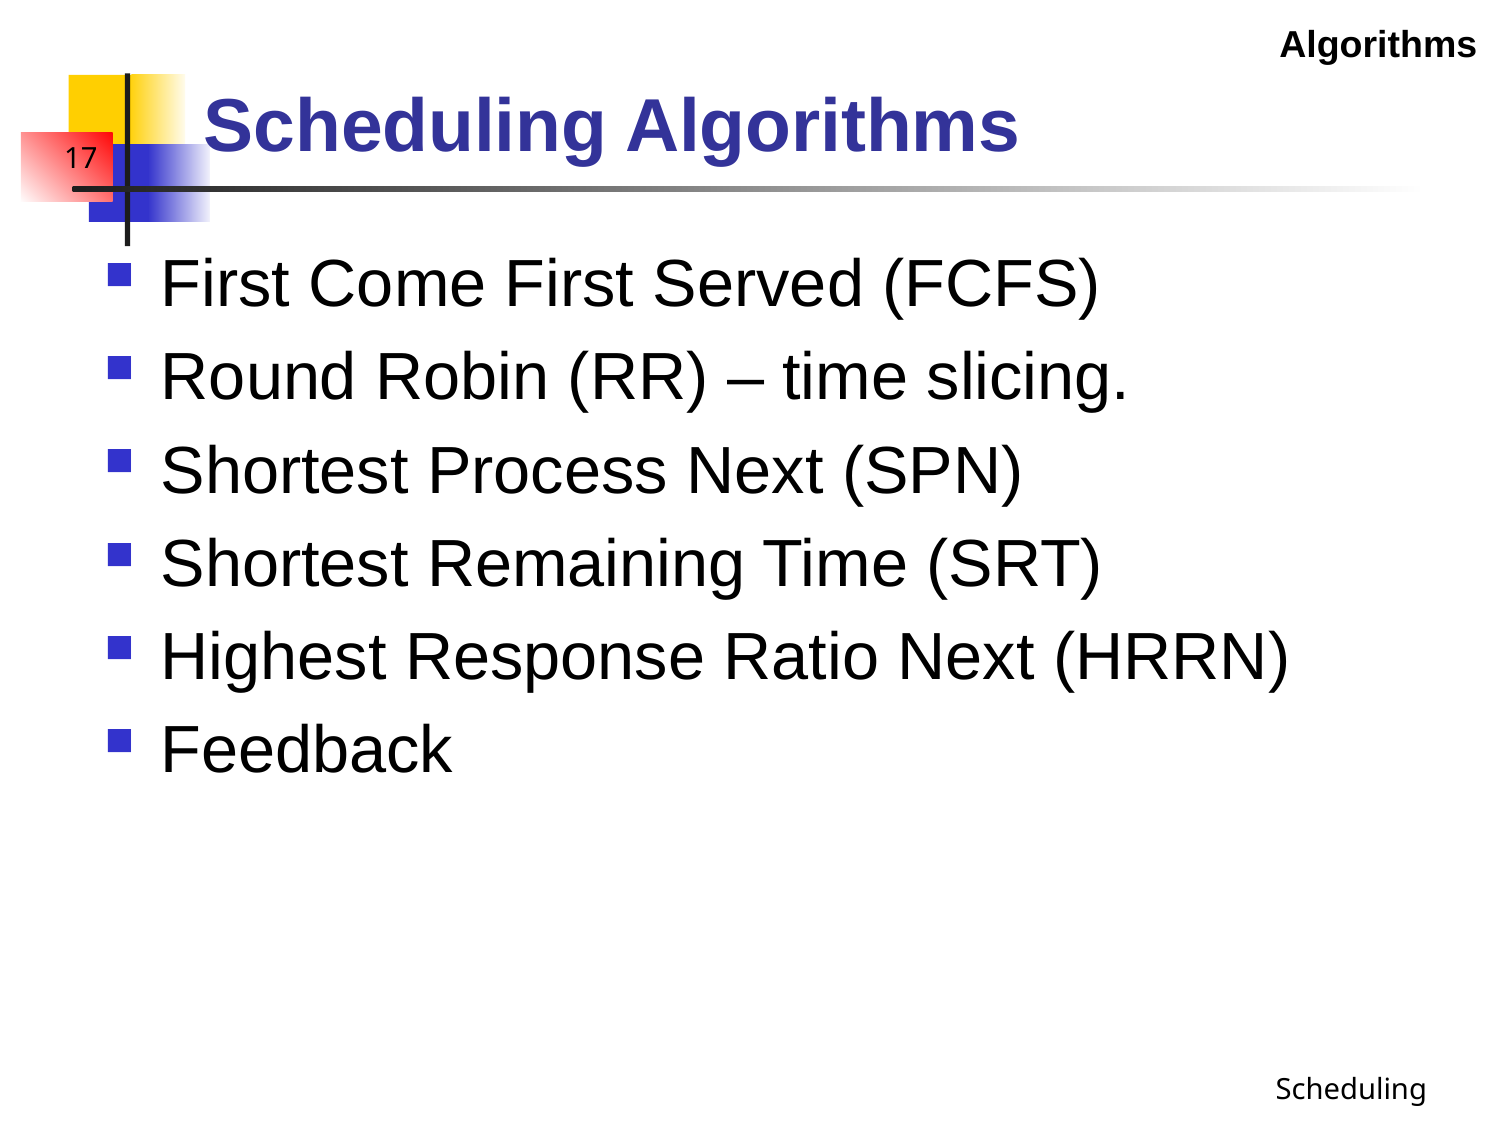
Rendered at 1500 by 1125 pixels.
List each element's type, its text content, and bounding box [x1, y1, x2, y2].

footer Scheduling [967, 1037, 1442, 1113]
title Scheduling Algorithms [188, 31, 1468, 174]
list First Come First Served (FCFS) Round Robin (RR) – time slicing. Shortest Process Next (SPN) Shortest Remaining Time (SRT) Highest Response Ratio Next (HRRN) Feedback [89, 232, 1429, 1038]
text_box Algorithms [1061, 12, 1493, 73]
